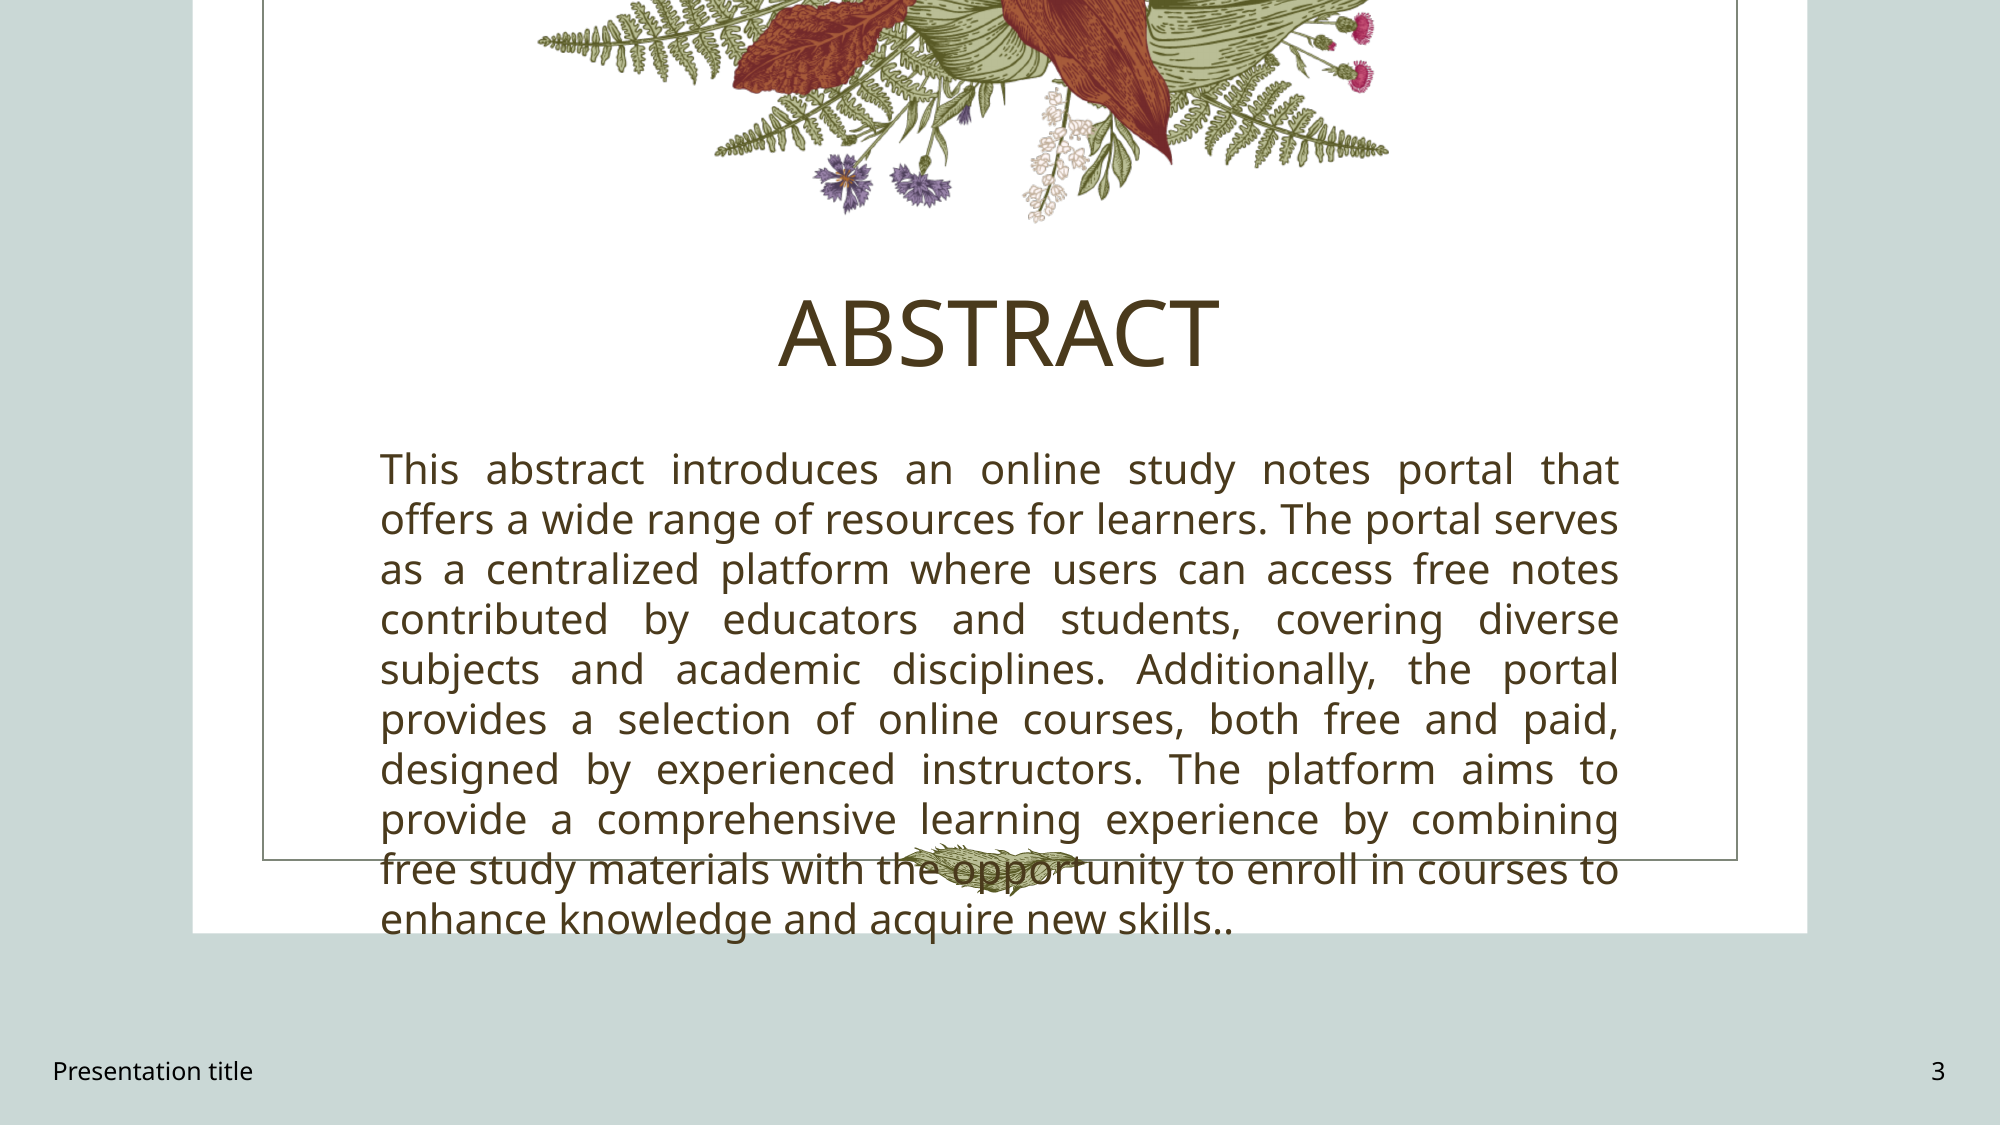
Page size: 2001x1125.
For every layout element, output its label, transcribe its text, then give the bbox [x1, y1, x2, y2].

picture [894, 878, 1093, 897]
picture [535, 0, 1416, 228]
title ABSTRACT [286, 228, 1714, 446]
footer Presentation title [37, 1042, 713, 1103]
slide_number 3 [1510, 1042, 1961, 1103]
list This abstract introduces an online study notes portal that offers a wide range of resources for learners. The portal serves as a centralized platform where users can access free notes contributed by educators and students, covering diverse subjects and academic disciplines. Additionally, the portal provides a selection of online courses, both free and paid, designed by experienced instructors. The platform aims to provide a comprehensive learning experience by combining free study materials with the opportunity to enroll in courses to enhance knowledge and acquire new skills.. [364, 435, 1636, 878]
